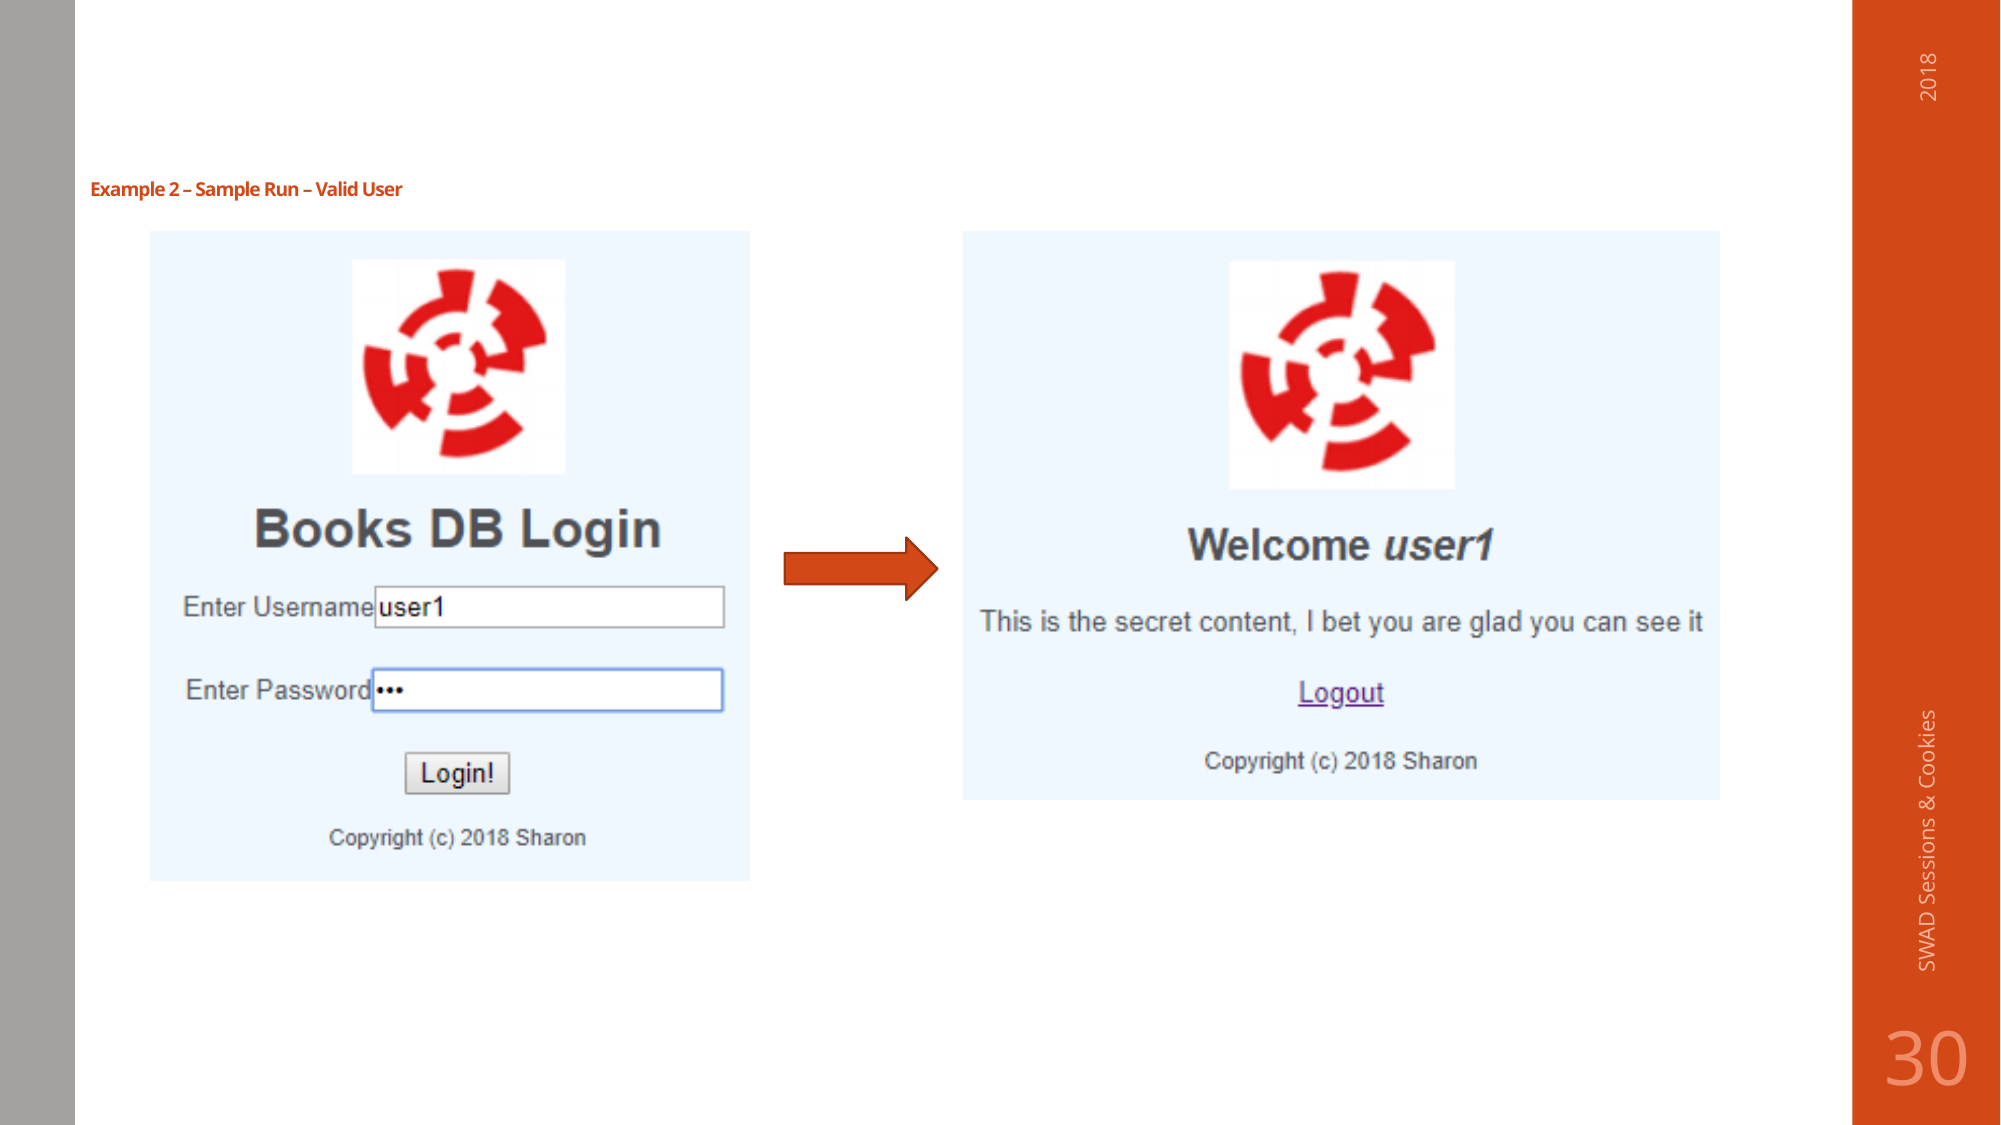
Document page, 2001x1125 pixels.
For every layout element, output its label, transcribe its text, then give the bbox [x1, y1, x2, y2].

picture [149, 231, 751, 881]
text_box [783, 536, 939, 602]
title Example 2 – Sample Run – Valid User [75, 0, 1853, 230]
slide_number 2018 [1897, 37, 1958, 351]
picture [962, 231, 1721, 801]
footer SWAD Sessions & Cookies [1897, 400, 1958, 988]
slide_number 30 [1852, 1012, 2000, 1110]
